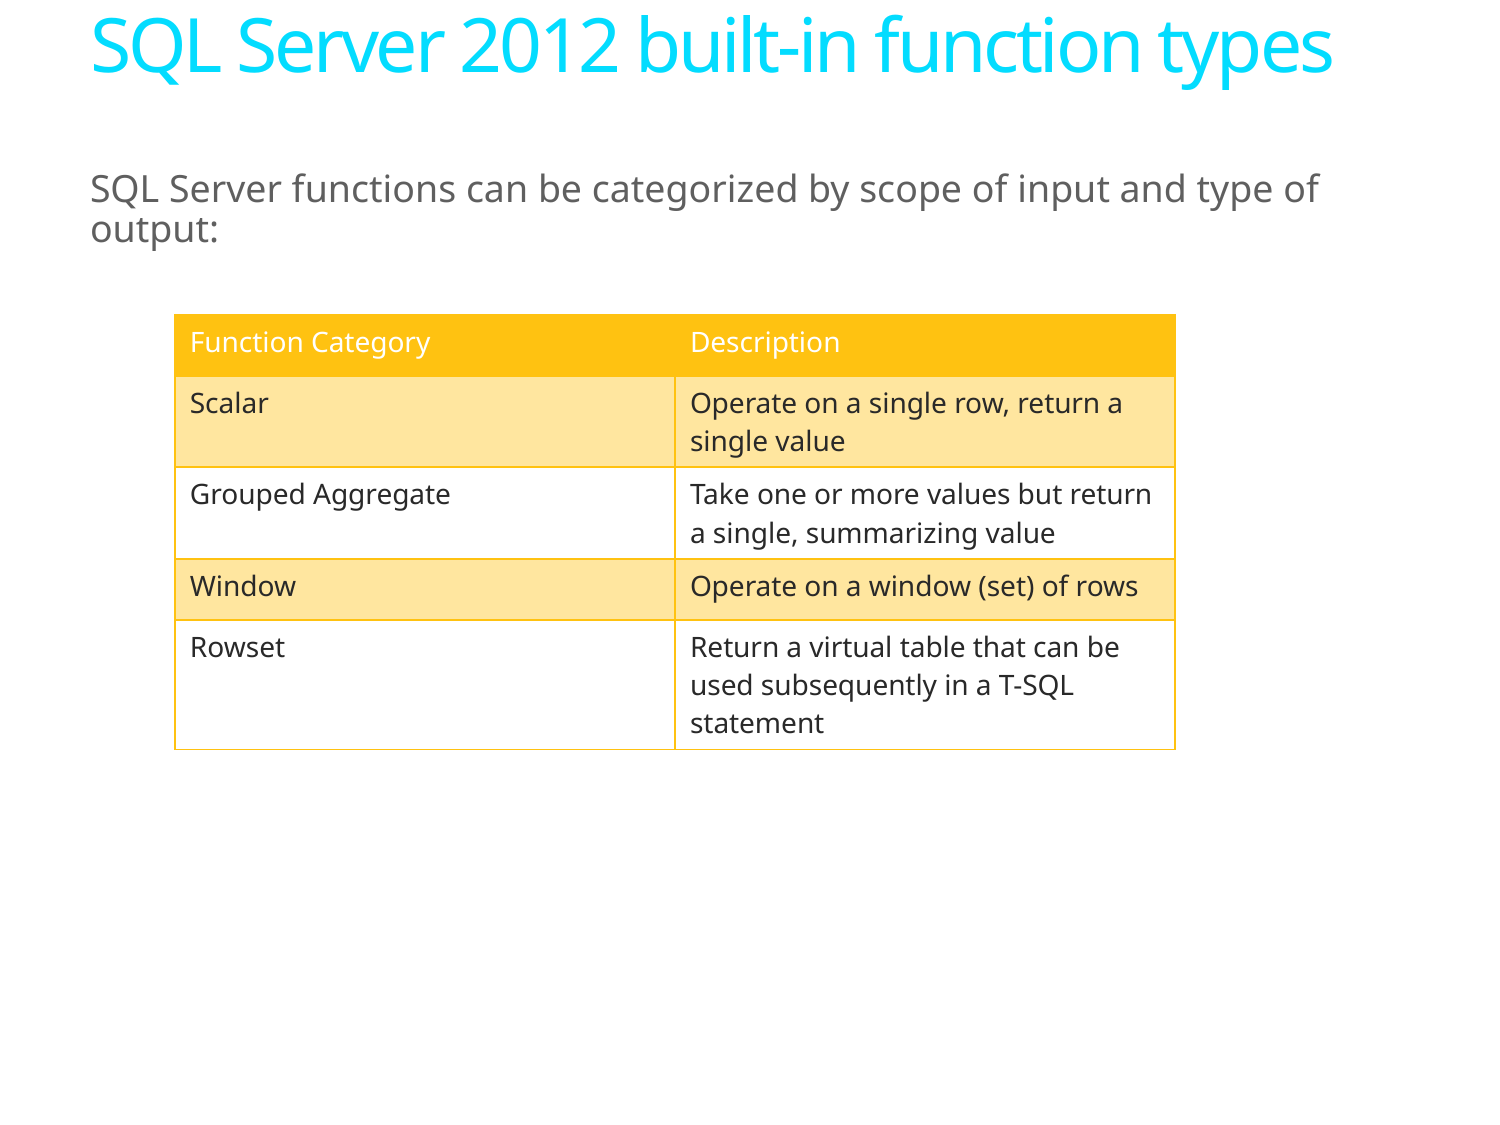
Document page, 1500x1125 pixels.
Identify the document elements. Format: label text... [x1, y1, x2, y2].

table_header Description [676, 316, 1174, 375]
table_cell Take one or more values but return a single, summarizing value [676, 468, 1174, 558]
table_cell Operate on a window (set) of rows [676, 560, 1174, 619]
table_cell Operate on a single row, return a single value [676, 377, 1174, 466]
table_header Function Category [176, 316, 674, 375]
table_cell Grouped Aggregate [176, 468, 674, 558]
table_cell Window [176, 560, 674, 619]
table_cell Return a virtual table that can be used subsequently in a T-SQL statement [676, 621, 1174, 749]
table_cell Rowset [176, 621, 674, 749]
list SQL Server functions can be categorized by scope of input and type of output: [75, 162, 1347, 883]
table_cell Scalar [176, 377, 674, 466]
title SQL Server 2012 built-in function types [75, 0, 1351, 122]
